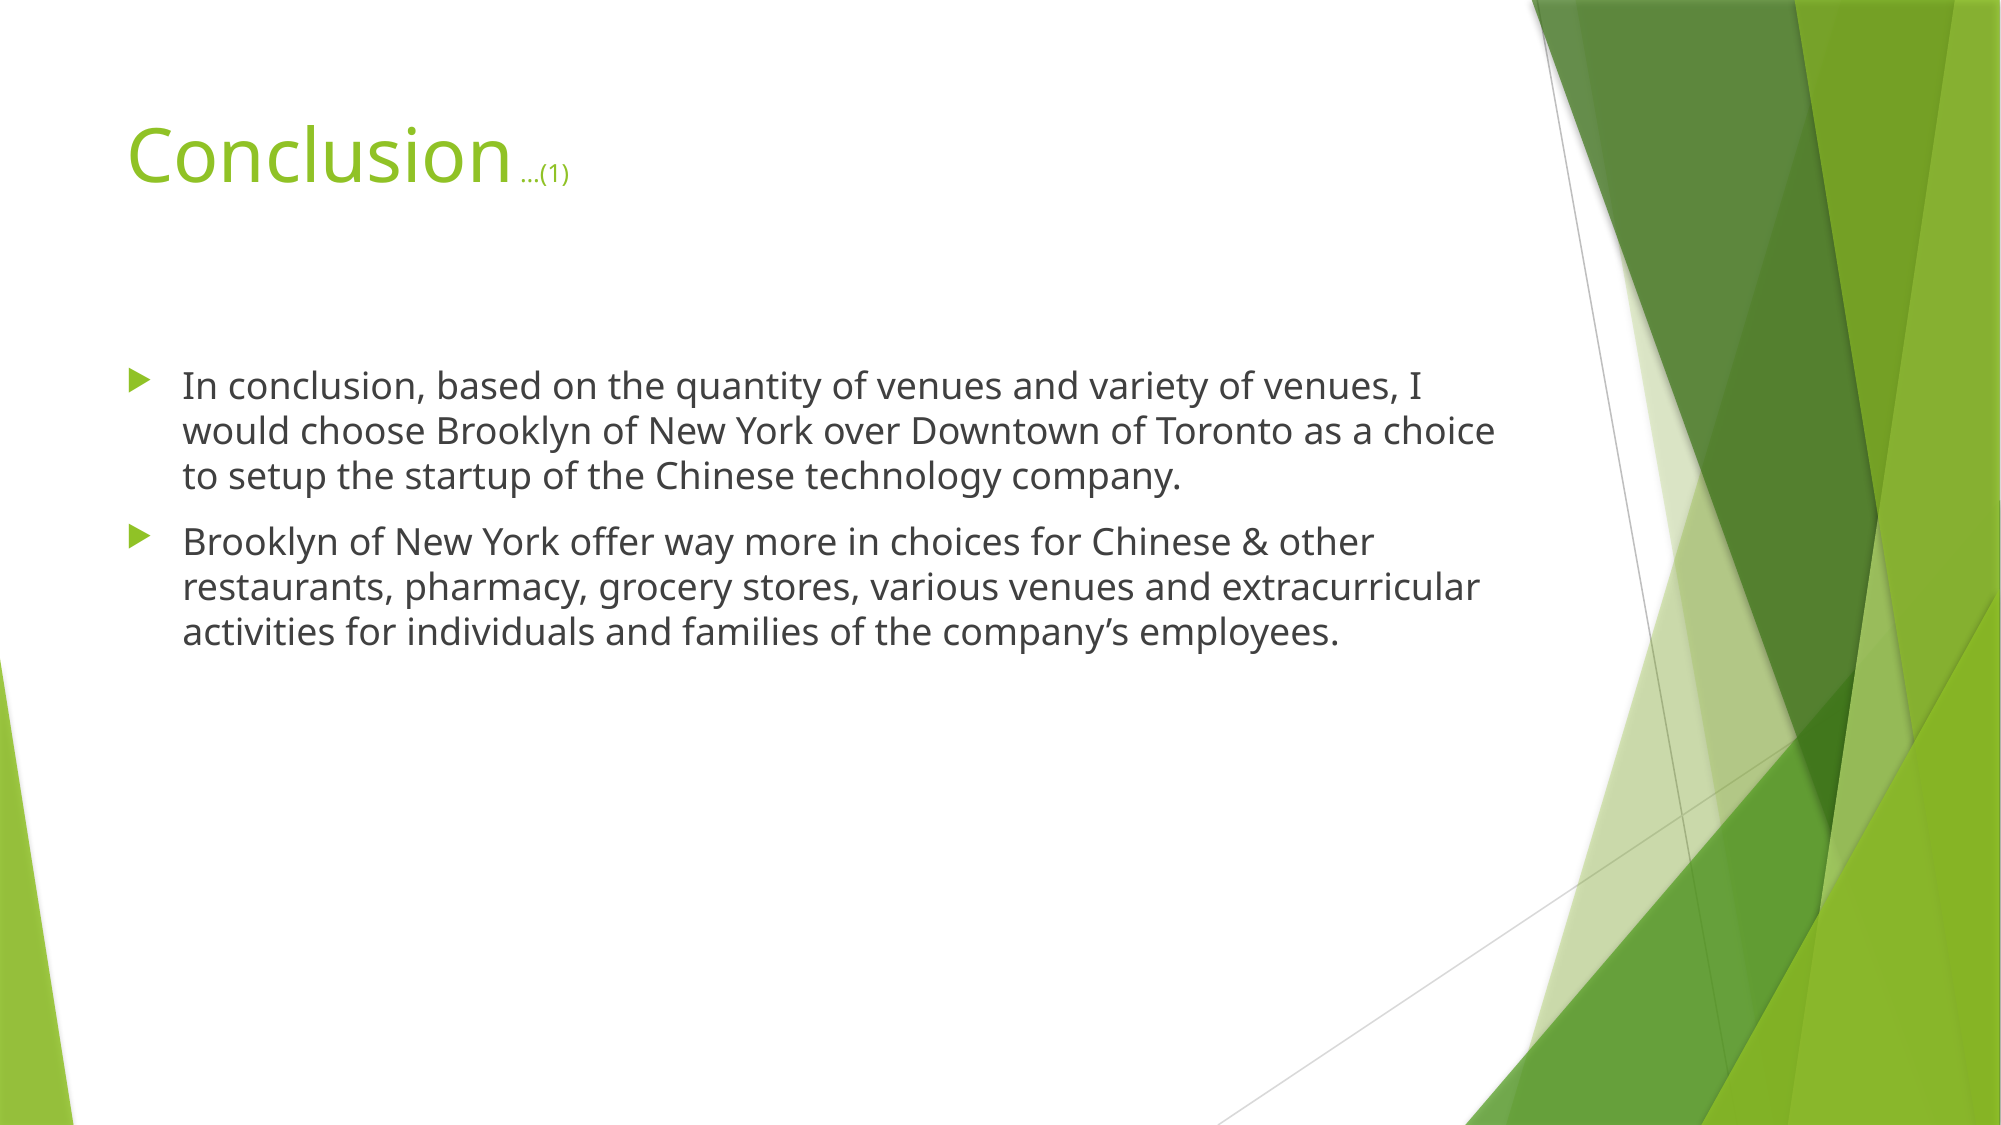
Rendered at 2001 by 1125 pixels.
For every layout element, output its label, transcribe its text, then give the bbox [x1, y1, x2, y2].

list In conclusion, based on the quantity of venues and variety of venues, I would choose Brooklyn of New York over Downtown of Toronto as a choice to setup the startup of the Chinese technology company. Brooklyn of New York offer way more in choices for Chinese & other restaurants, pharmacy, grocery stores, various venues and extracurricular activities for individuals and families of the company’s employees. [111, 354, 1522, 992]
title Conclusion …(1) [111, 99, 1522, 317]
